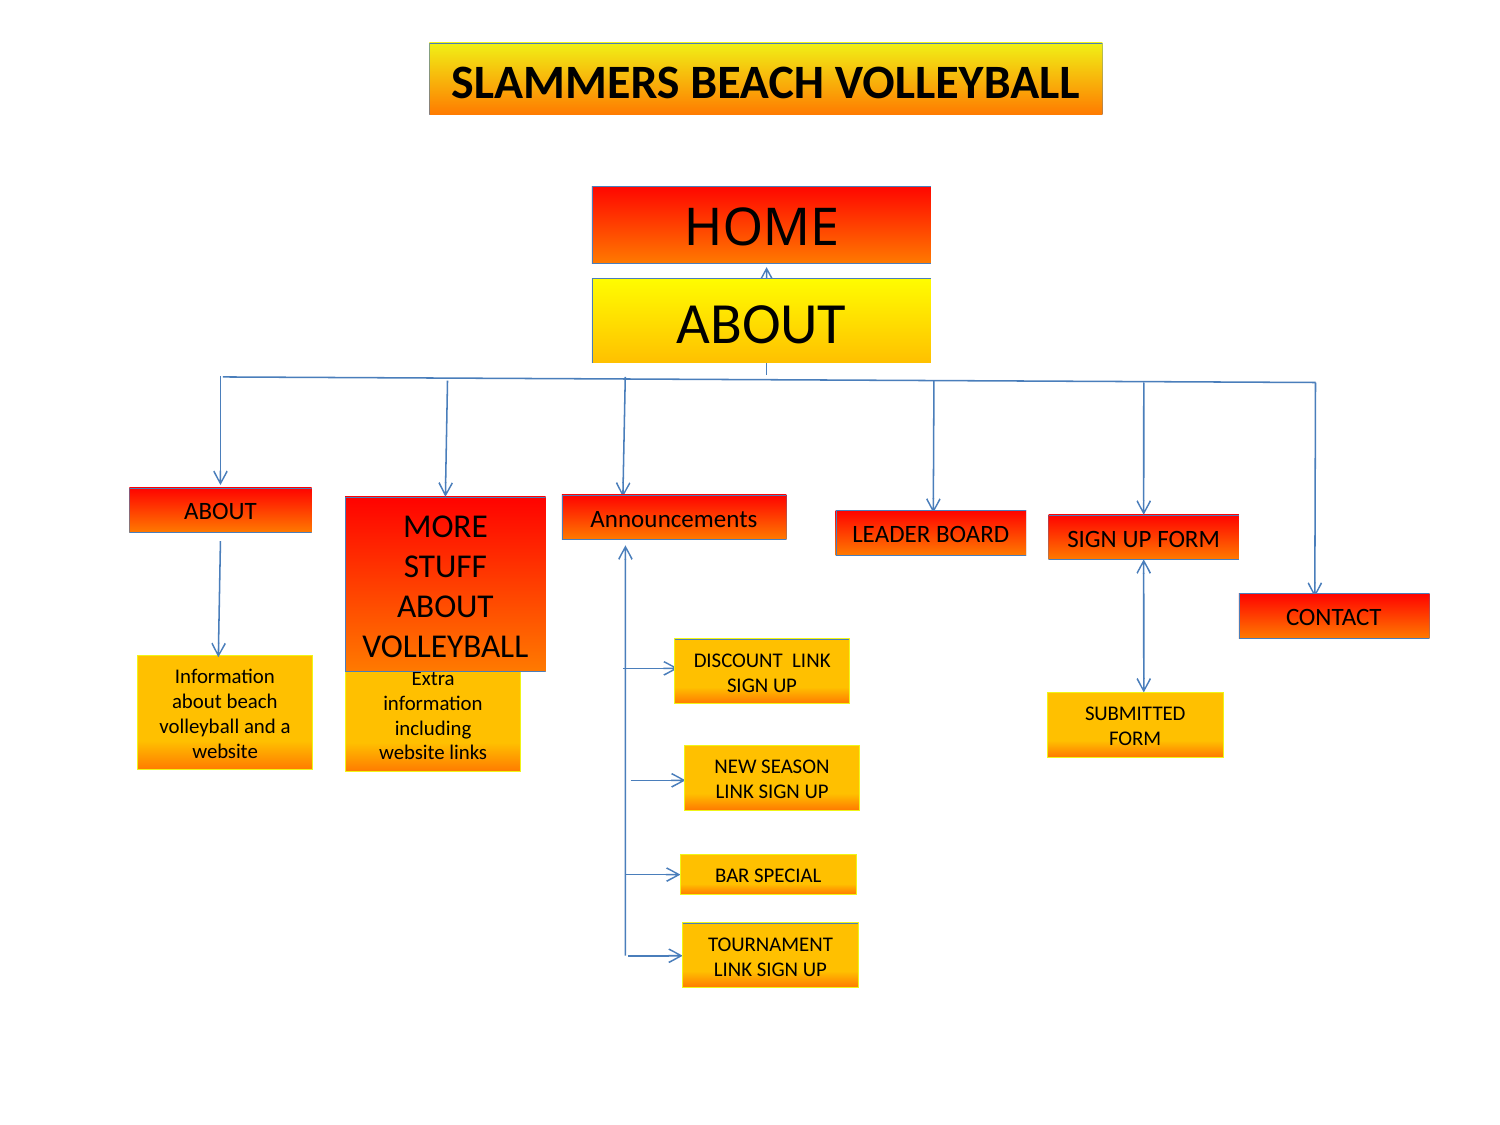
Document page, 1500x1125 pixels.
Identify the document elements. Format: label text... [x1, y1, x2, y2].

text_box ABOUT [591, 278, 762, 363]
text_box Announcements [561, 494, 787, 540]
text_box HOME [591, 186, 931, 264]
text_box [622, 376, 626, 497]
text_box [222, 376, 622, 383]
text_box Discount Link Sign Up [674, 638, 850, 704]
text_box Information about beach volleyball and a website [137, 655, 313, 770]
text_box Submitted Form [1047, 692, 1224, 758]
text_box ABOUT [129, 487, 312, 533]
text_box CONTACT [1238, 593, 1430, 639]
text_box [432, 636, 436, 658]
text_box New Season Link Sign Up [684, 745, 860, 811]
text_box Tournament Link Sign Up [682, 922, 859, 988]
text_box SIGN UP FORM [1048, 514, 1239, 560]
text_box More Stuff about volleyball [345, 496, 546, 672]
text_box ABOUT [771, 278, 931, 363]
text_box [148, 410, 440, 560]
text_box LEADER BOARD [835, 510, 1027, 556]
text_box SLAMMERS BEACH VOLLEYBALL [429, 42, 1103, 115]
text_box Extra information including website links [345, 672, 521, 772]
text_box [626, 376, 1316, 383]
text_box Bar Special [680, 854, 857, 895]
